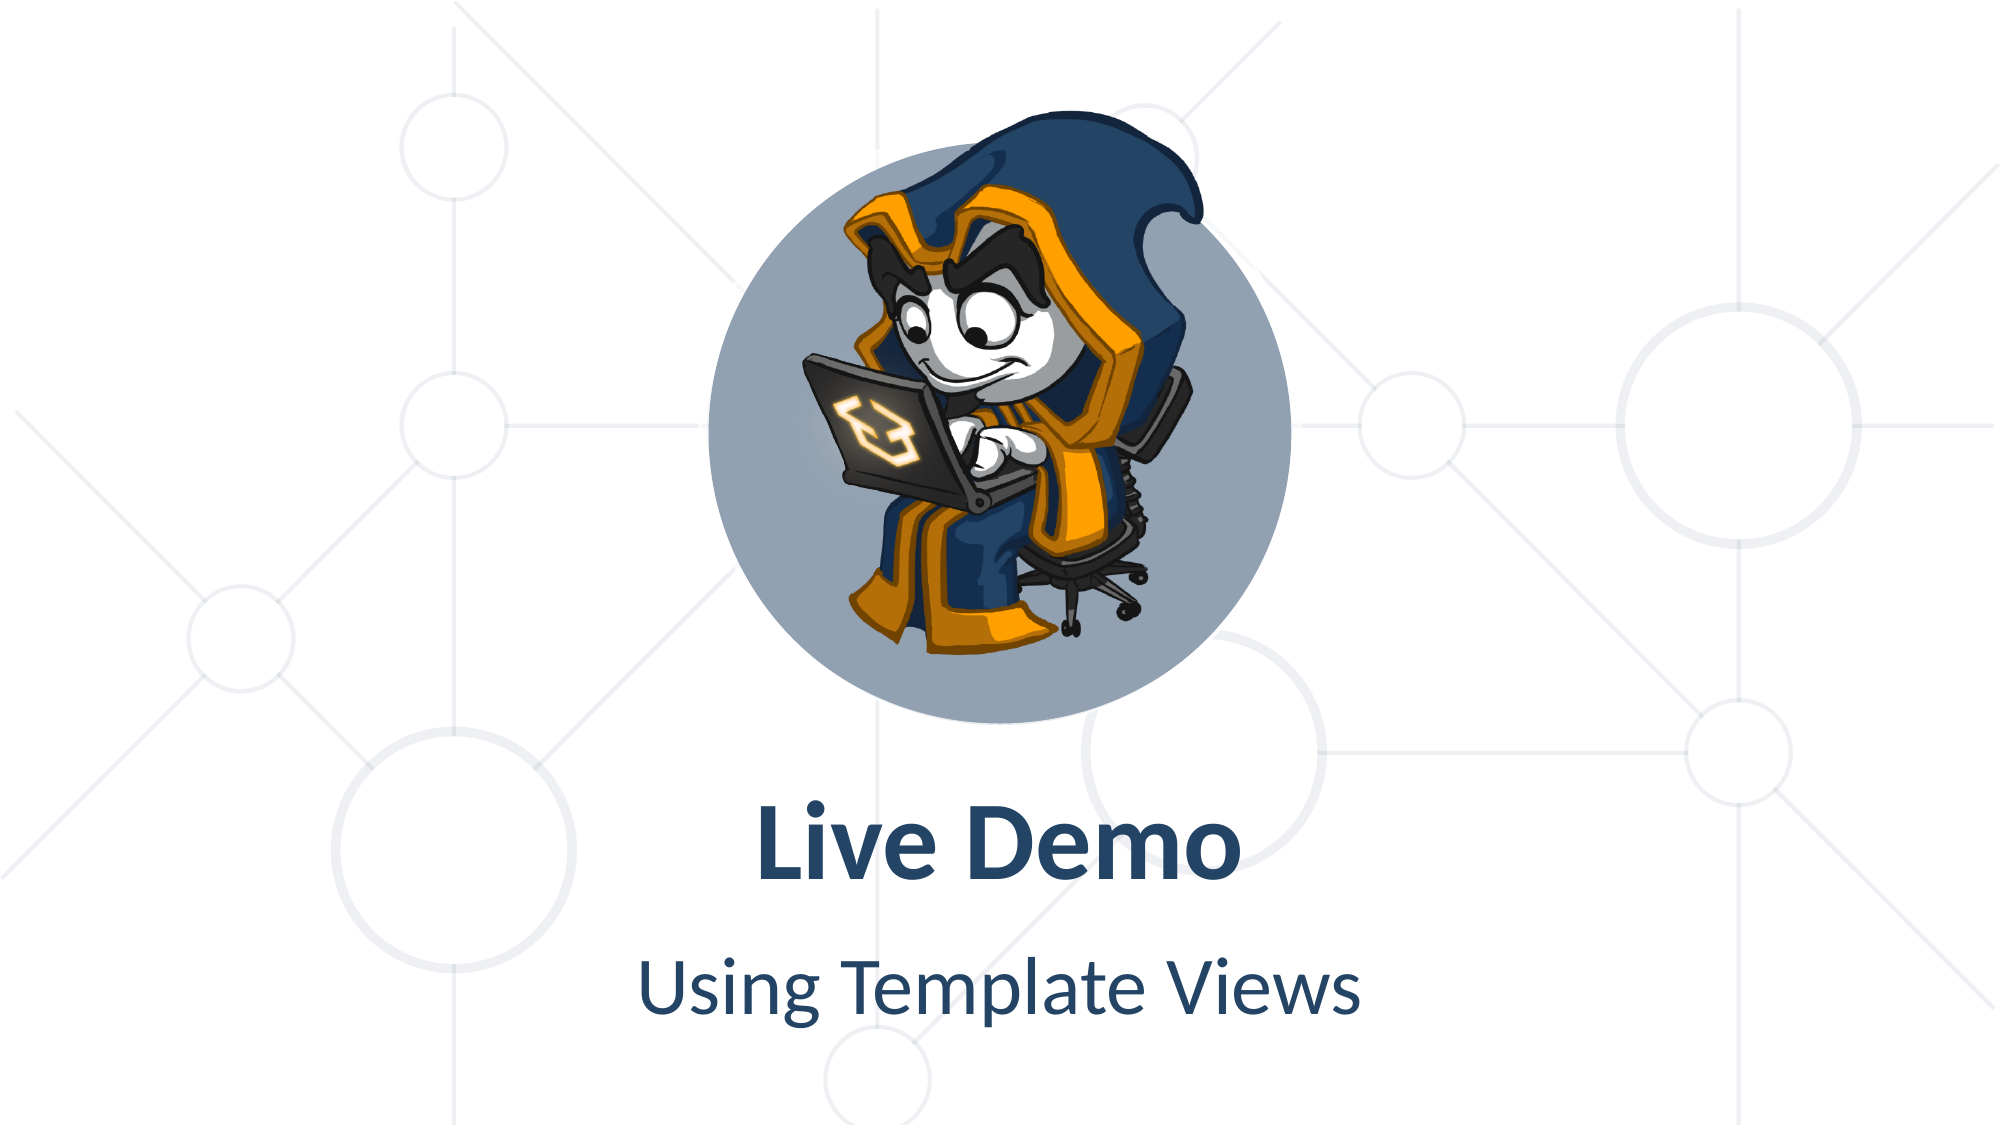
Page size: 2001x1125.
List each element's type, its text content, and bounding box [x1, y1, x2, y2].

title Live Demo [100, 771, 1900, 898]
subtitle Using Template Views [100, 916, 1900, 1043]
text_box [699, 56, 1301, 726]
